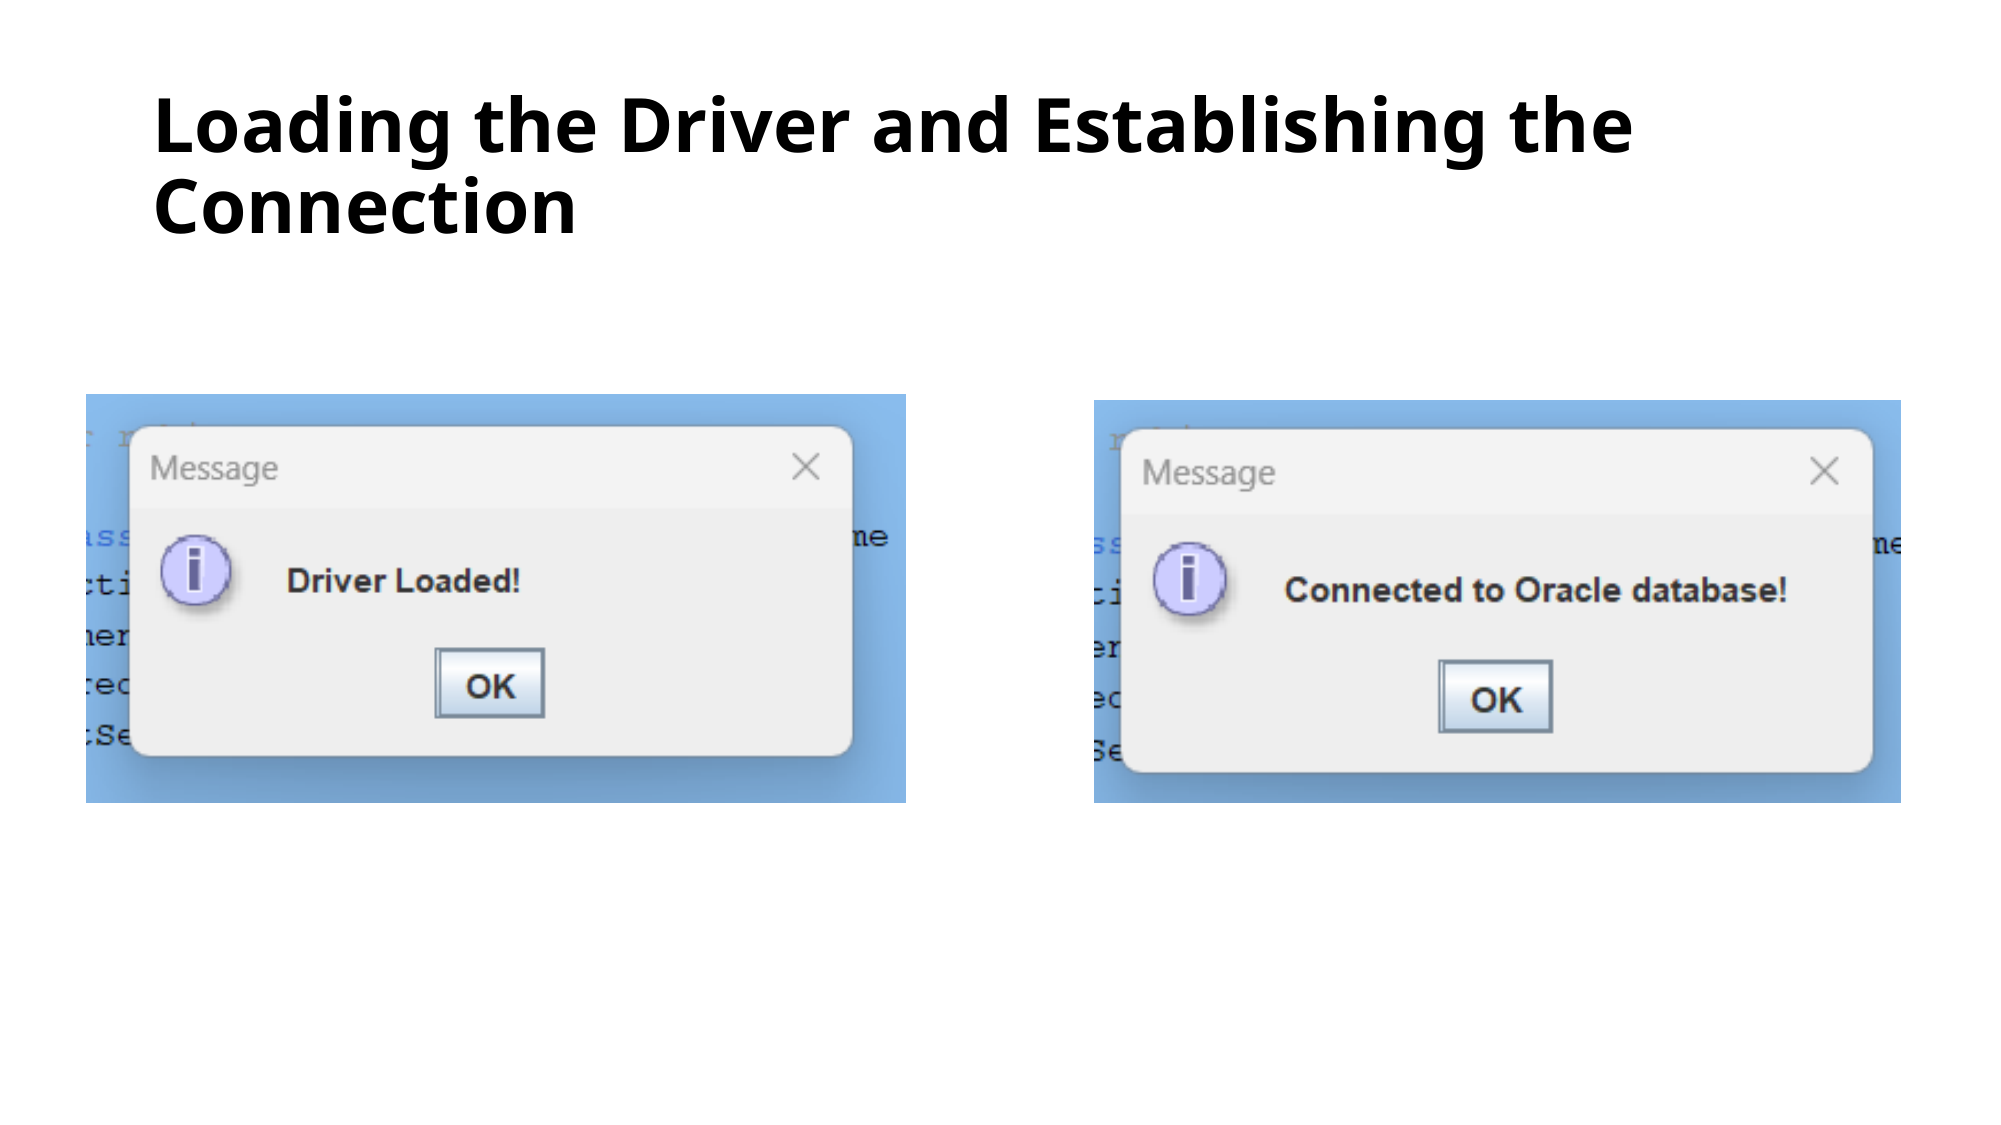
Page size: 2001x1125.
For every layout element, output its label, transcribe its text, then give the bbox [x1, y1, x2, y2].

picture [1094, 400, 1901, 803]
picture [86, 394, 906, 803]
title Loading the Driver and Establishing the Connection [137, 59, 1863, 278]
